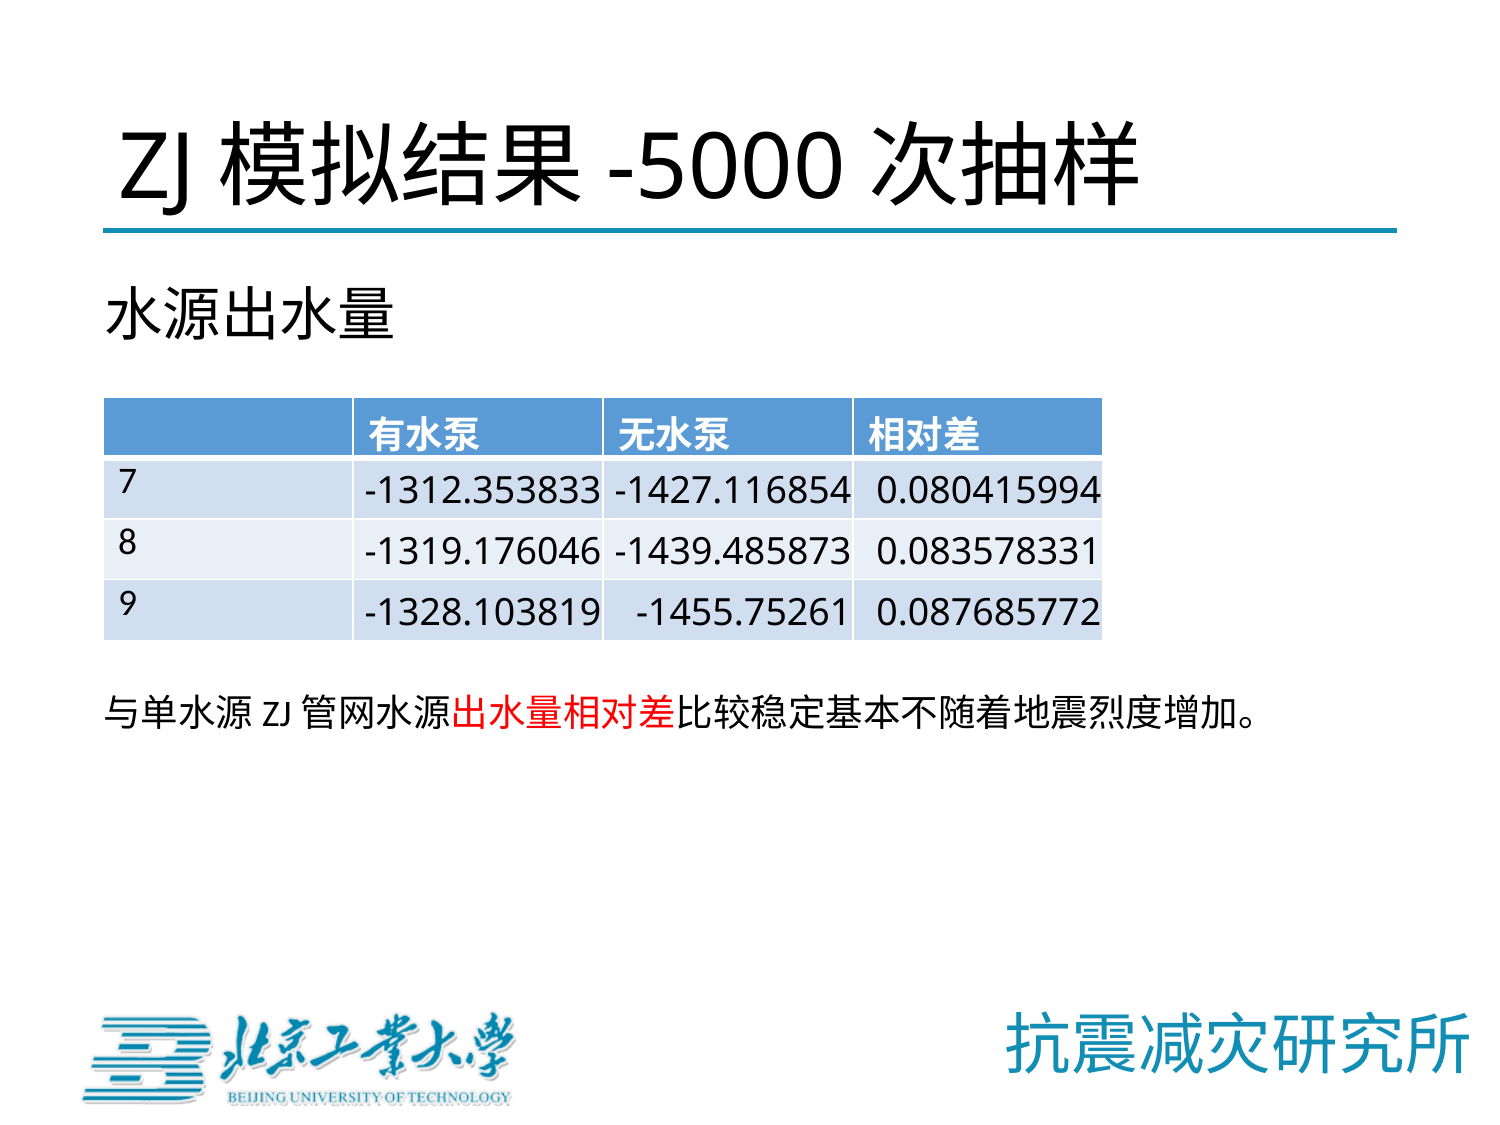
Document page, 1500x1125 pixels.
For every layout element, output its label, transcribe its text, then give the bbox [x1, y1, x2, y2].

table_cell 8 [104, 520, 352, 579]
table_cell 7 [104, 461, 352, 518]
text_box 与单水源ZJ管网水源出水量相对差比较稳定基本不随着地震烈度增加。 [103, 689, 1425, 735]
table_header 相对差 [854, 398, 1102, 455]
table_cell 9 [104, 580, 352, 640]
table_header [104, 398, 352, 455]
table_header 无水泵 [604, 398, 852, 455]
table_cell 0.080415994 [854, 461, 1102, 518]
table_cell -1328.103819 [354, 580, 602, 640]
table_cell 0.087685772 [854, 580, 1102, 640]
table_cell -1319.176046 [354, 520, 602, 579]
text_box 水源出水量 [104, 277, 396, 348]
table_cell -1455.75261 [604, 580, 852, 640]
picture [67, 1001, 561, 1125]
table_cell 0.083578331 [854, 520, 1102, 579]
table_cell -1439.485873 [604, 520, 852, 579]
table_cell -1427.116854 [604, 461, 852, 518]
title ZJ模拟结果-5000次抽样 [103, 59, 1397, 278]
table_cell -1312.353833 [354, 461, 602, 518]
table_header 有水泵 [354, 398, 602, 455]
